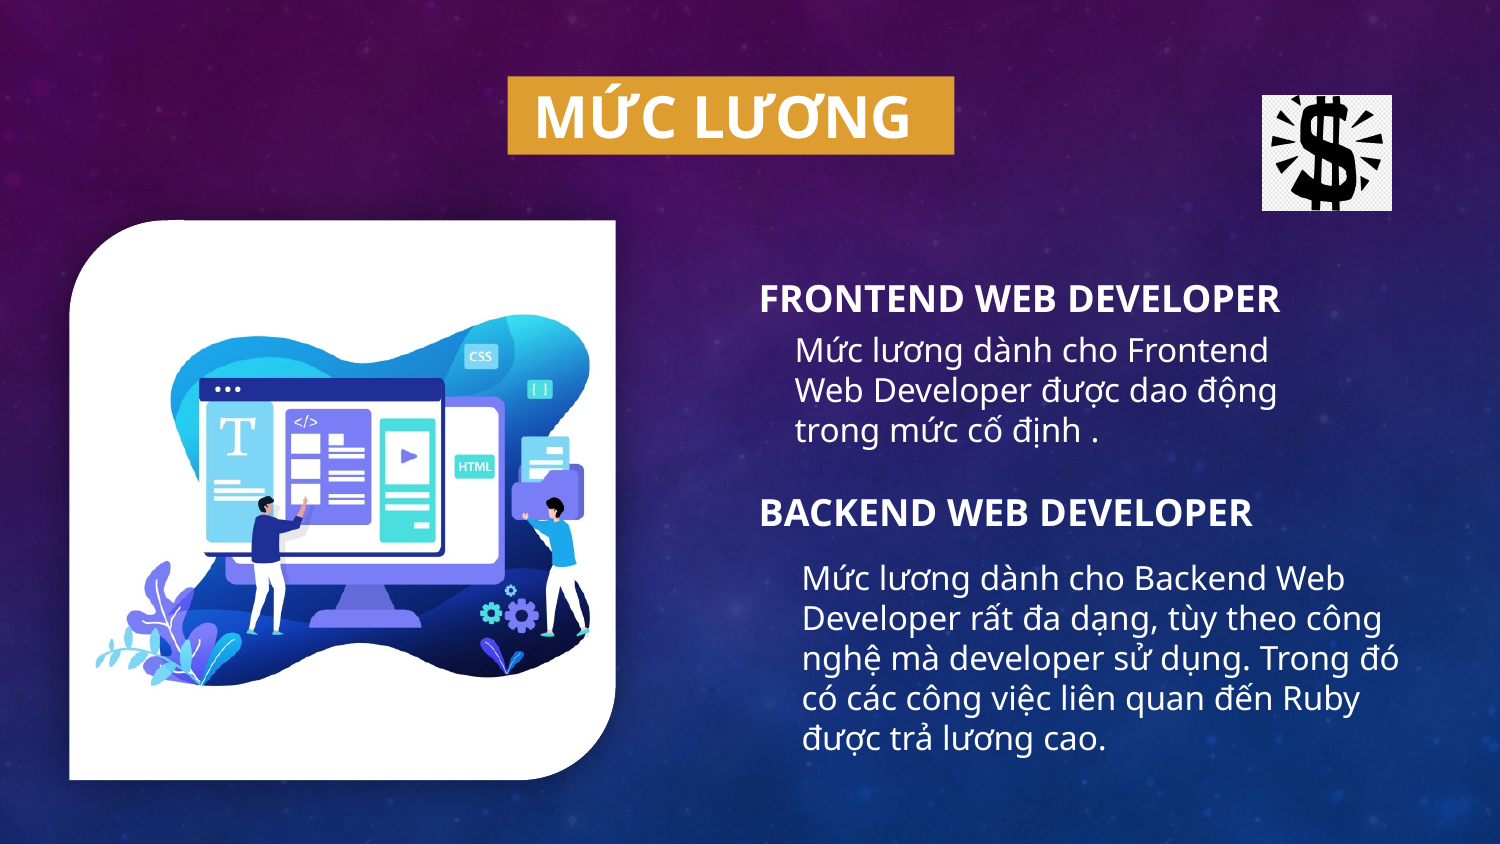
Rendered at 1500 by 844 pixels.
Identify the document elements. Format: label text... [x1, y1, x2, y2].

subtitle Mức lương dành cho Frontend Web Developer được dao động trong mức cố định . [779, 329, 1339, 473]
picture [0, 0, 1500, 844]
title Frontend Web Developer [743, 260, 1396, 329]
title Backend Web Developer [743, 473, 1358, 543]
title MỨC LƯƠNG [507, 76, 955, 155]
subtitle Mức lương dành cho Backend Web Developer rất đa dạng, tùy theo công nghệ mà developer sử dụng. Trong đó có các công việc liên quan đến Ruby được trả lương cao. [751, 542, 1446, 773]
